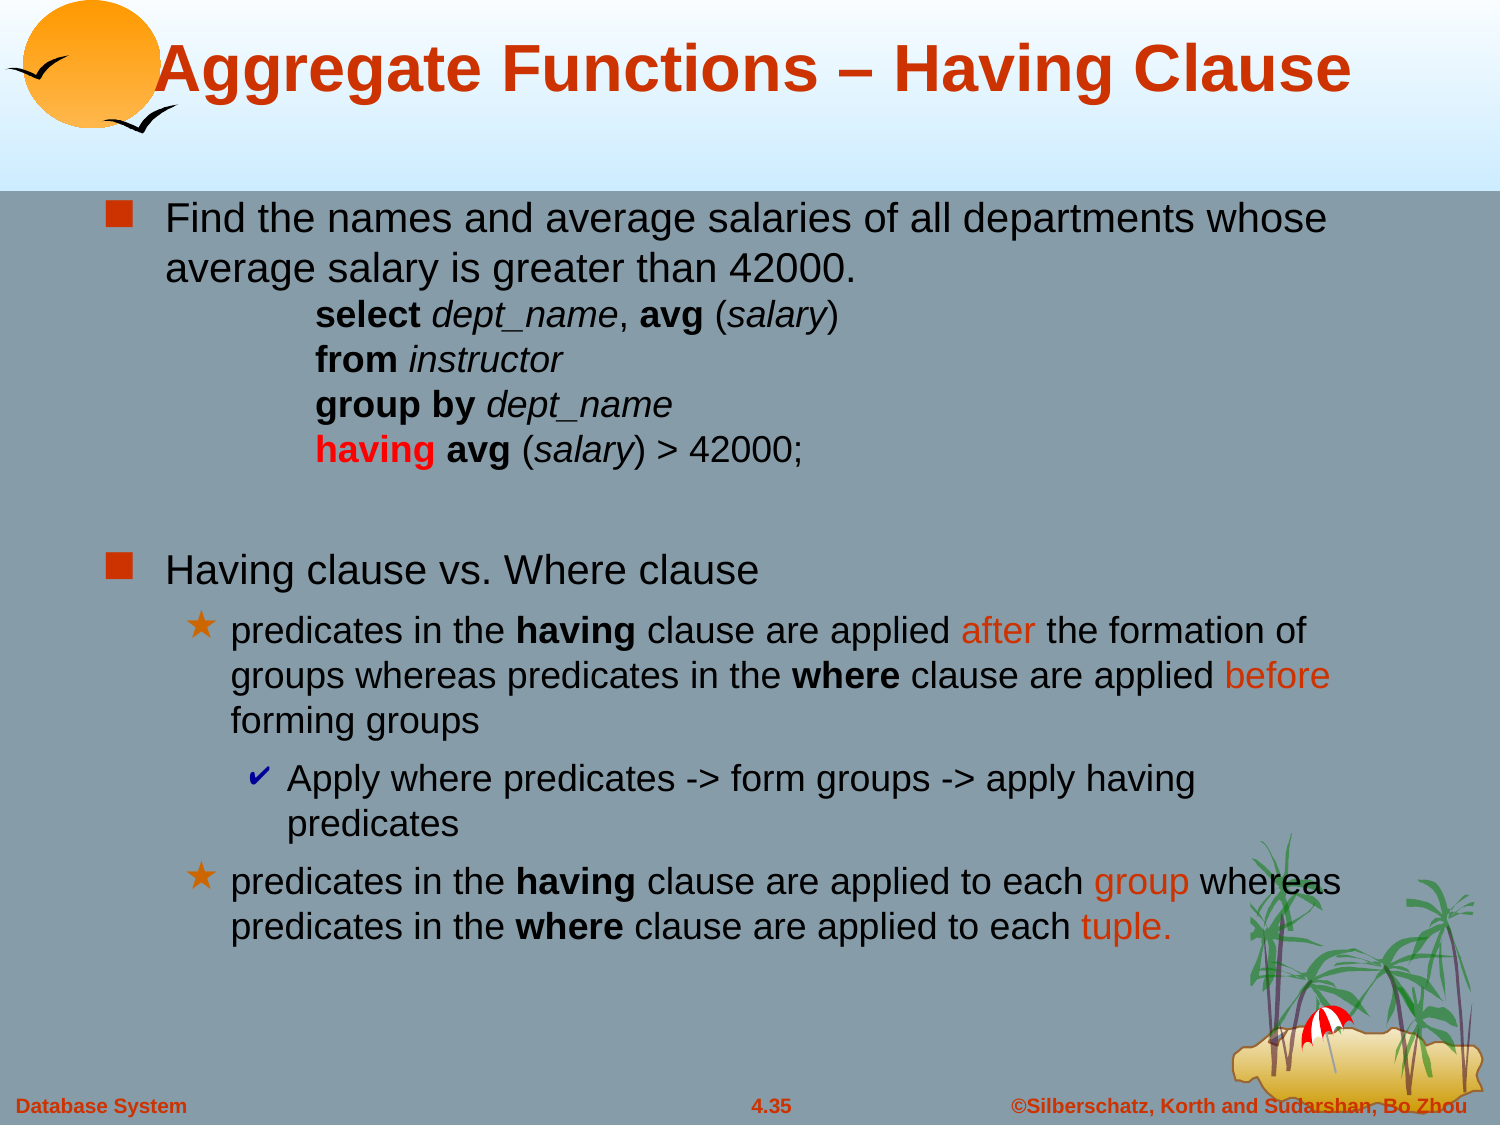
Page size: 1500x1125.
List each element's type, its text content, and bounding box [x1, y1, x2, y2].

list Find the names and average salaries of all departments whose average salary is greater than 42000. select dept_name, avg (salary) from instructor group by dept_name having avg (salary) > 42000; Having clause vs. Where clause predicates in the having clause are applied after the formation of groups whereas predicates in the where clause are applied before forming groups Apply where predicates -> form groups -> apply having predicates predicates in the having clause are applied to each group whereas predicates in the where clause are applied to each tuple. [93, 182, 1394, 1036]
title Aggregate Functions – Having Clause [90, 12, 1416, 113]
